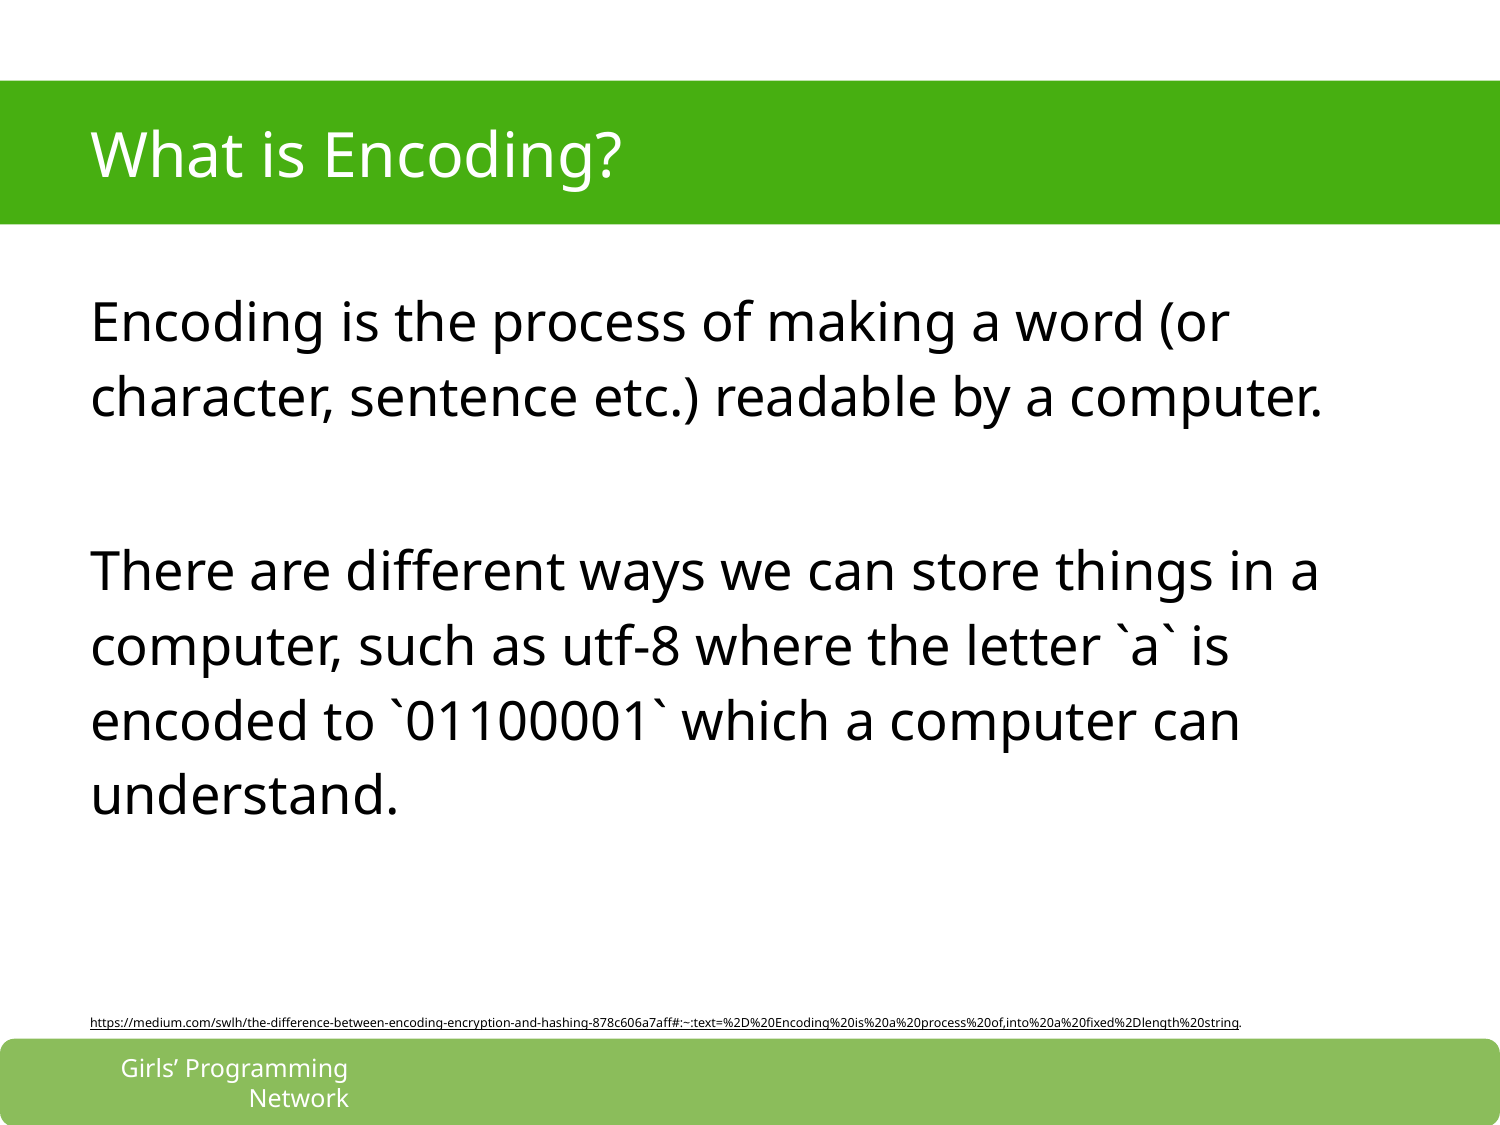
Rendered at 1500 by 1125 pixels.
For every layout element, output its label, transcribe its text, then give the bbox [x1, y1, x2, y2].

list Encoding is the process of making a word (or character, sentence etc.) readable by a computer. There are different ways we can store things in a computer, such as utf-8 where the letter `a` is encoded to `01100001` which a computer can understand. https://medium.com/swlh/the-difference-between-encoding-encryption-and-hashing-878c606a7aff#:~:text=%2D%20Encoding%20is%20a%20process%20of,into%20a%20fixed%2Dlength%20string. [75, 262, 1425, 1078]
title What is Encoding? [75, 80, 1425, 225]
